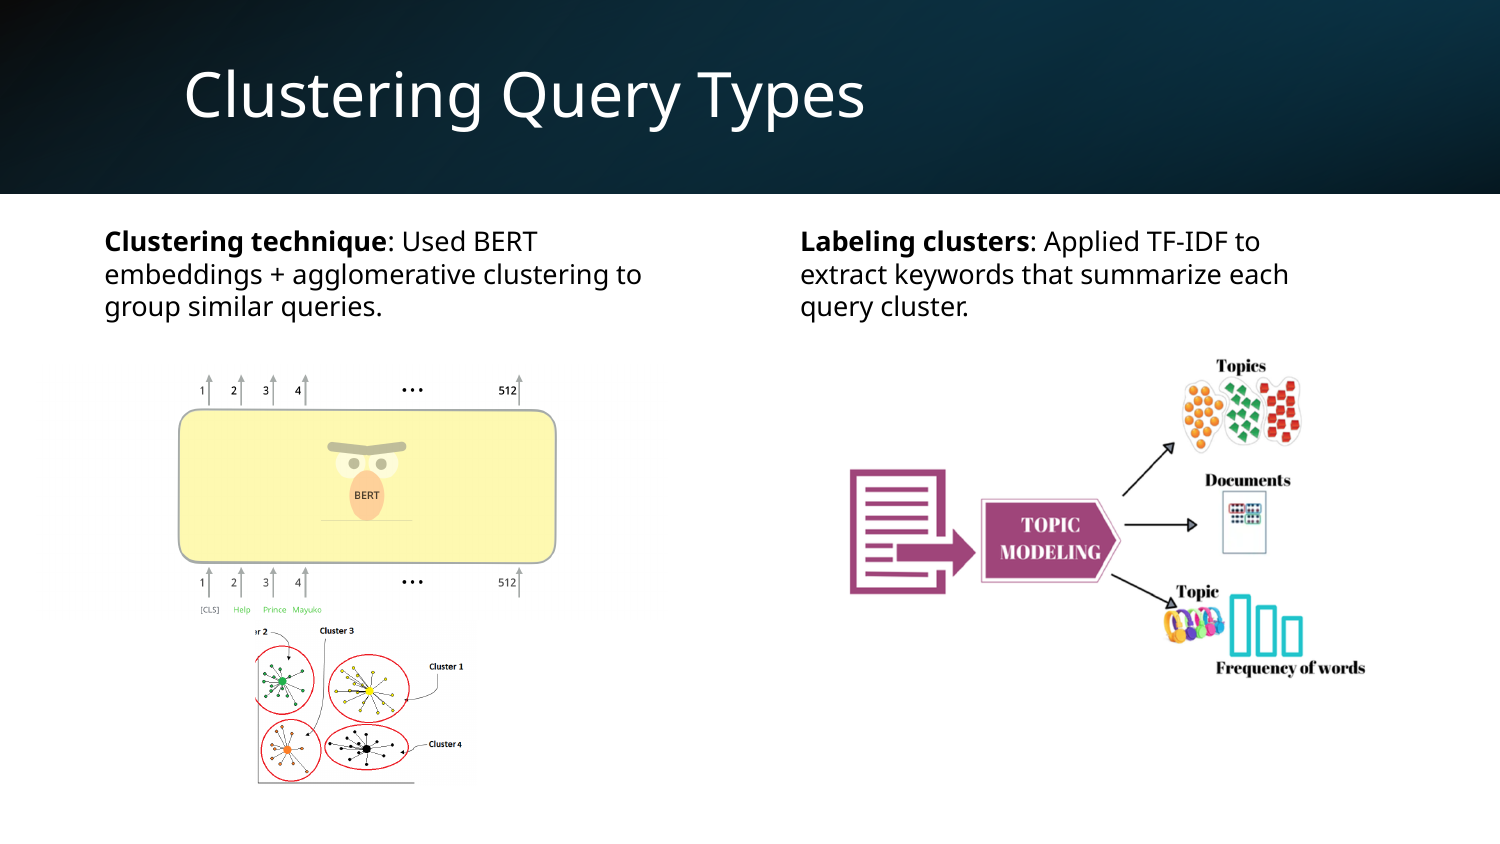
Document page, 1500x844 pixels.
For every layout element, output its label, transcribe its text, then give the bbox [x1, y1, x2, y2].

text_box Labeling clusters: Applied TF-IDF to extract keywords that summarize each query cluster. [785, 217, 1345, 330]
picture [831, 348, 1377, 688]
text_box Clustering technique: Used BERT embeddings + agglomerative clustering to group similar queries. [89, 217, 696, 395]
title Clustering Query Types [168, 42, 1405, 151]
picture [35, 363, 669, 787]
text_box [0, 195, 1500, 844]
text_box [0, 0, 1500, 195]
